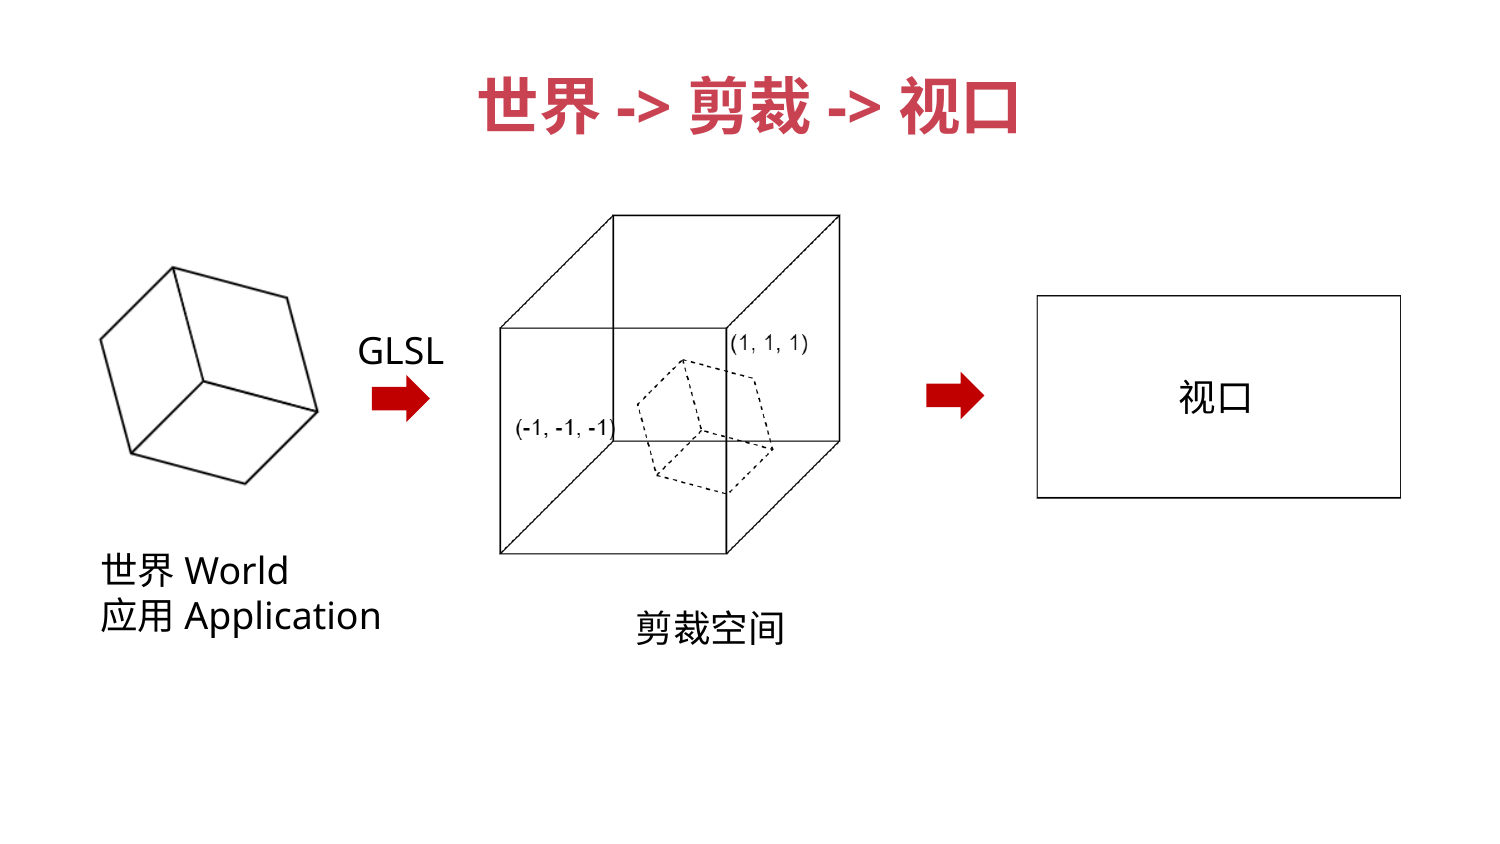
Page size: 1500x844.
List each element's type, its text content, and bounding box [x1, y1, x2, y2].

picture [441, 174, 902, 617]
picture [55, 174, 376, 617]
title 世界->剪裁->视口 [74, 33, 1426, 175]
text_box [376, 380, 430, 423]
picture [1009, 268, 1424, 523]
text_box GLSL [376, 319, 441, 380]
text_box 剪裁空间 [621, 617, 801, 658]
text_box [926, 371, 985, 420]
text_box 世界World 应用Application [85, 539, 398, 645]
